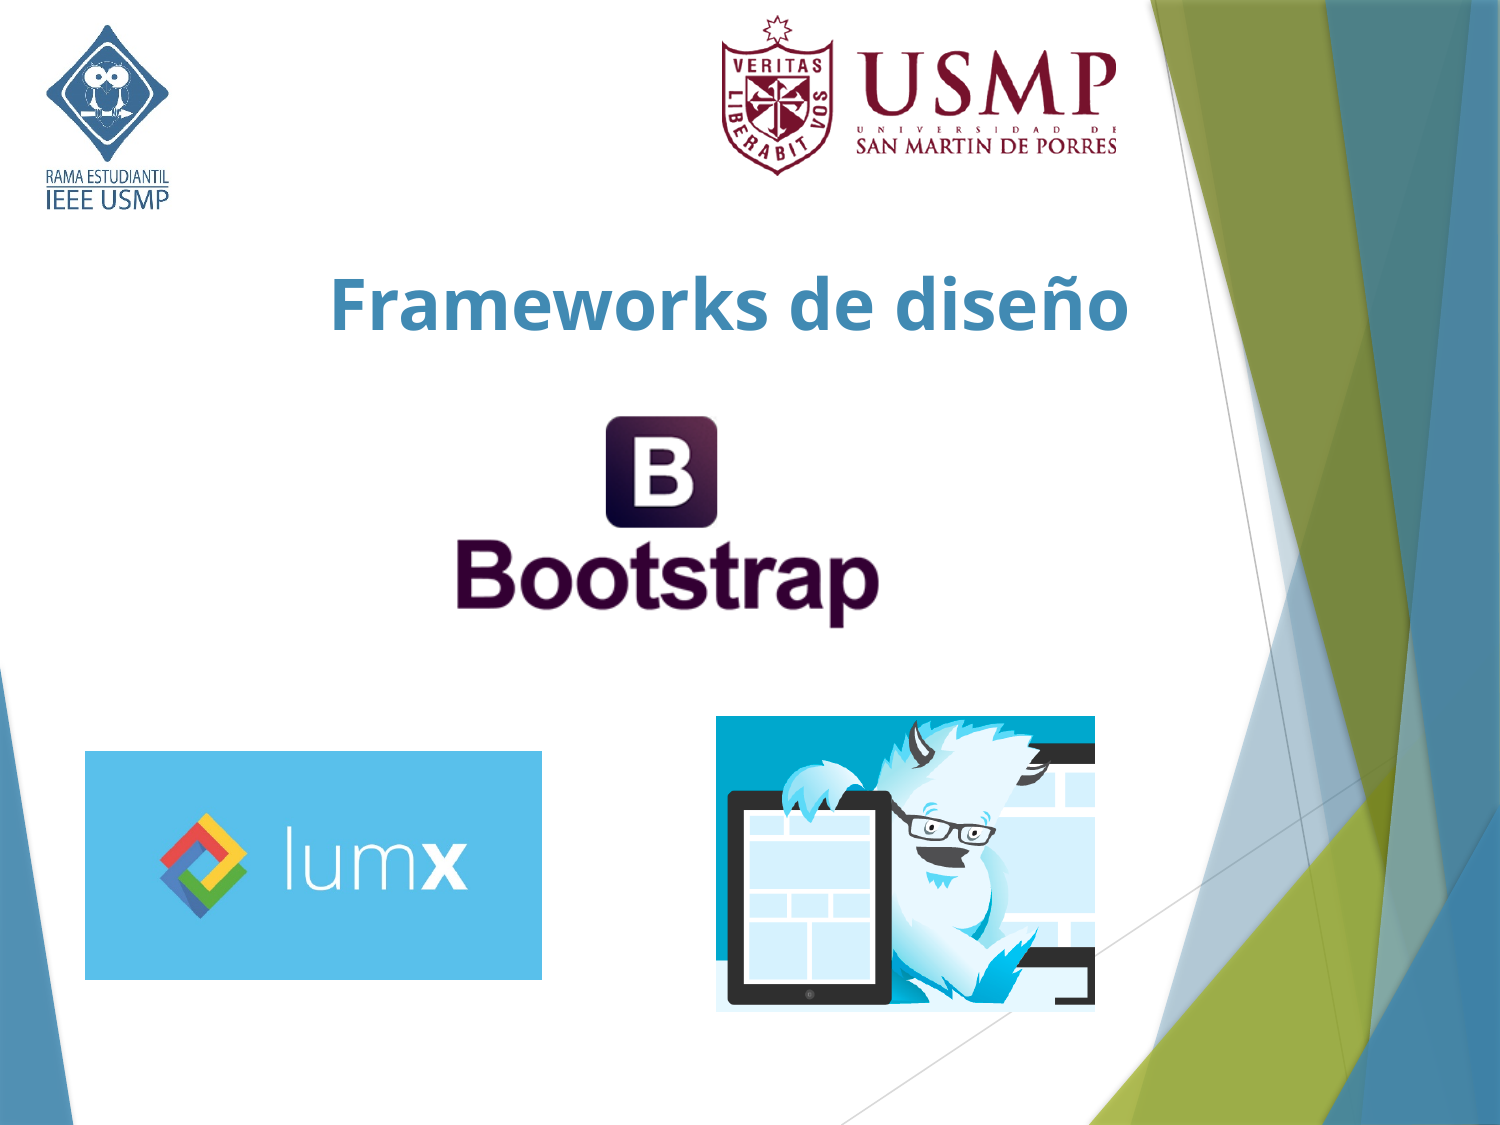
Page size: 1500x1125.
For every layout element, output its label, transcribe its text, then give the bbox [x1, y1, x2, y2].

picture [85, 750, 542, 981]
text_box Frameworks de diseño [313, 208, 1152, 396]
picture [28, 11, 185, 232]
picture [721, 11, 1117, 181]
picture [395, 395, 947, 651]
picture [716, 716, 1095, 1013]
